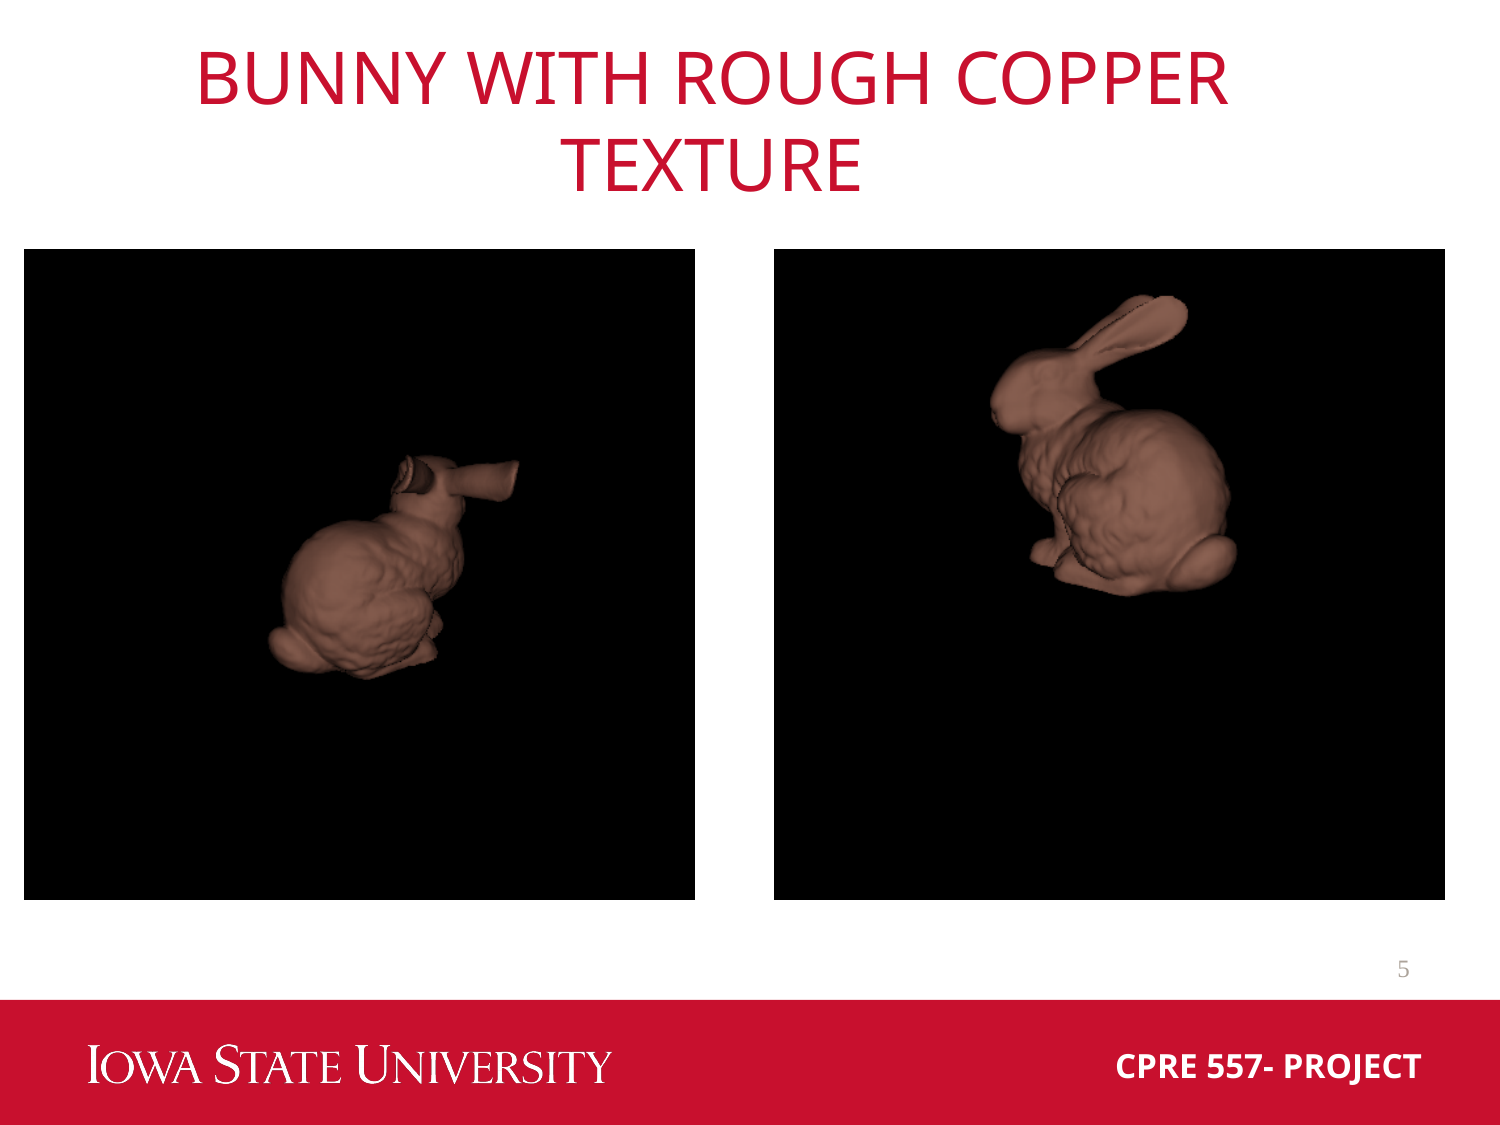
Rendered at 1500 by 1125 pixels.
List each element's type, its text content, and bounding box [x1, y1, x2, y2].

picture [24, 249, 695, 901]
picture [774, 249, 1445, 901]
slide_number 5 [1074, 937, 1425, 998]
list CPRE 557- PROJECT [1037, 1037, 1438, 1101]
title BUNNY WITH ROUGH COPPER TEXTURE [74, 24, 1351, 213]
picture [87, 1044, 613, 1088]
